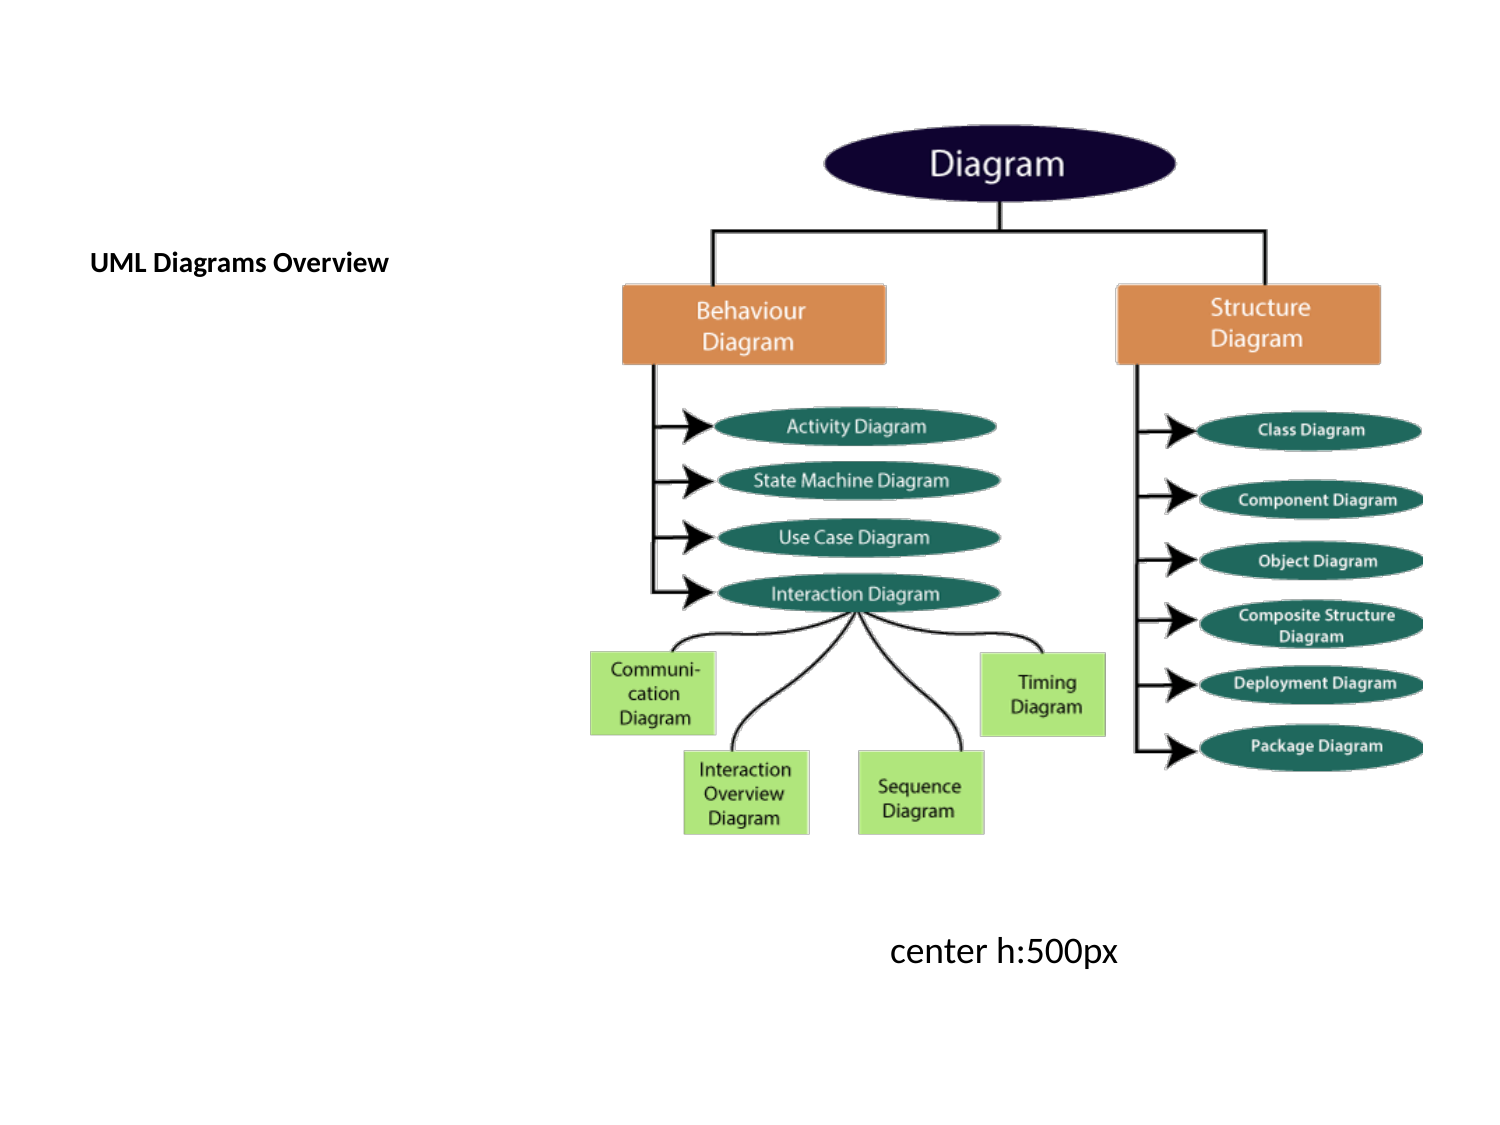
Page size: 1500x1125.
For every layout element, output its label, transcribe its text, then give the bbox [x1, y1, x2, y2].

list UML Diagrams Overview [75, 235, 569, 1005]
text_box center h:500px [585, 918, 1423, 1003]
picture [585, 122, 1424, 840]
